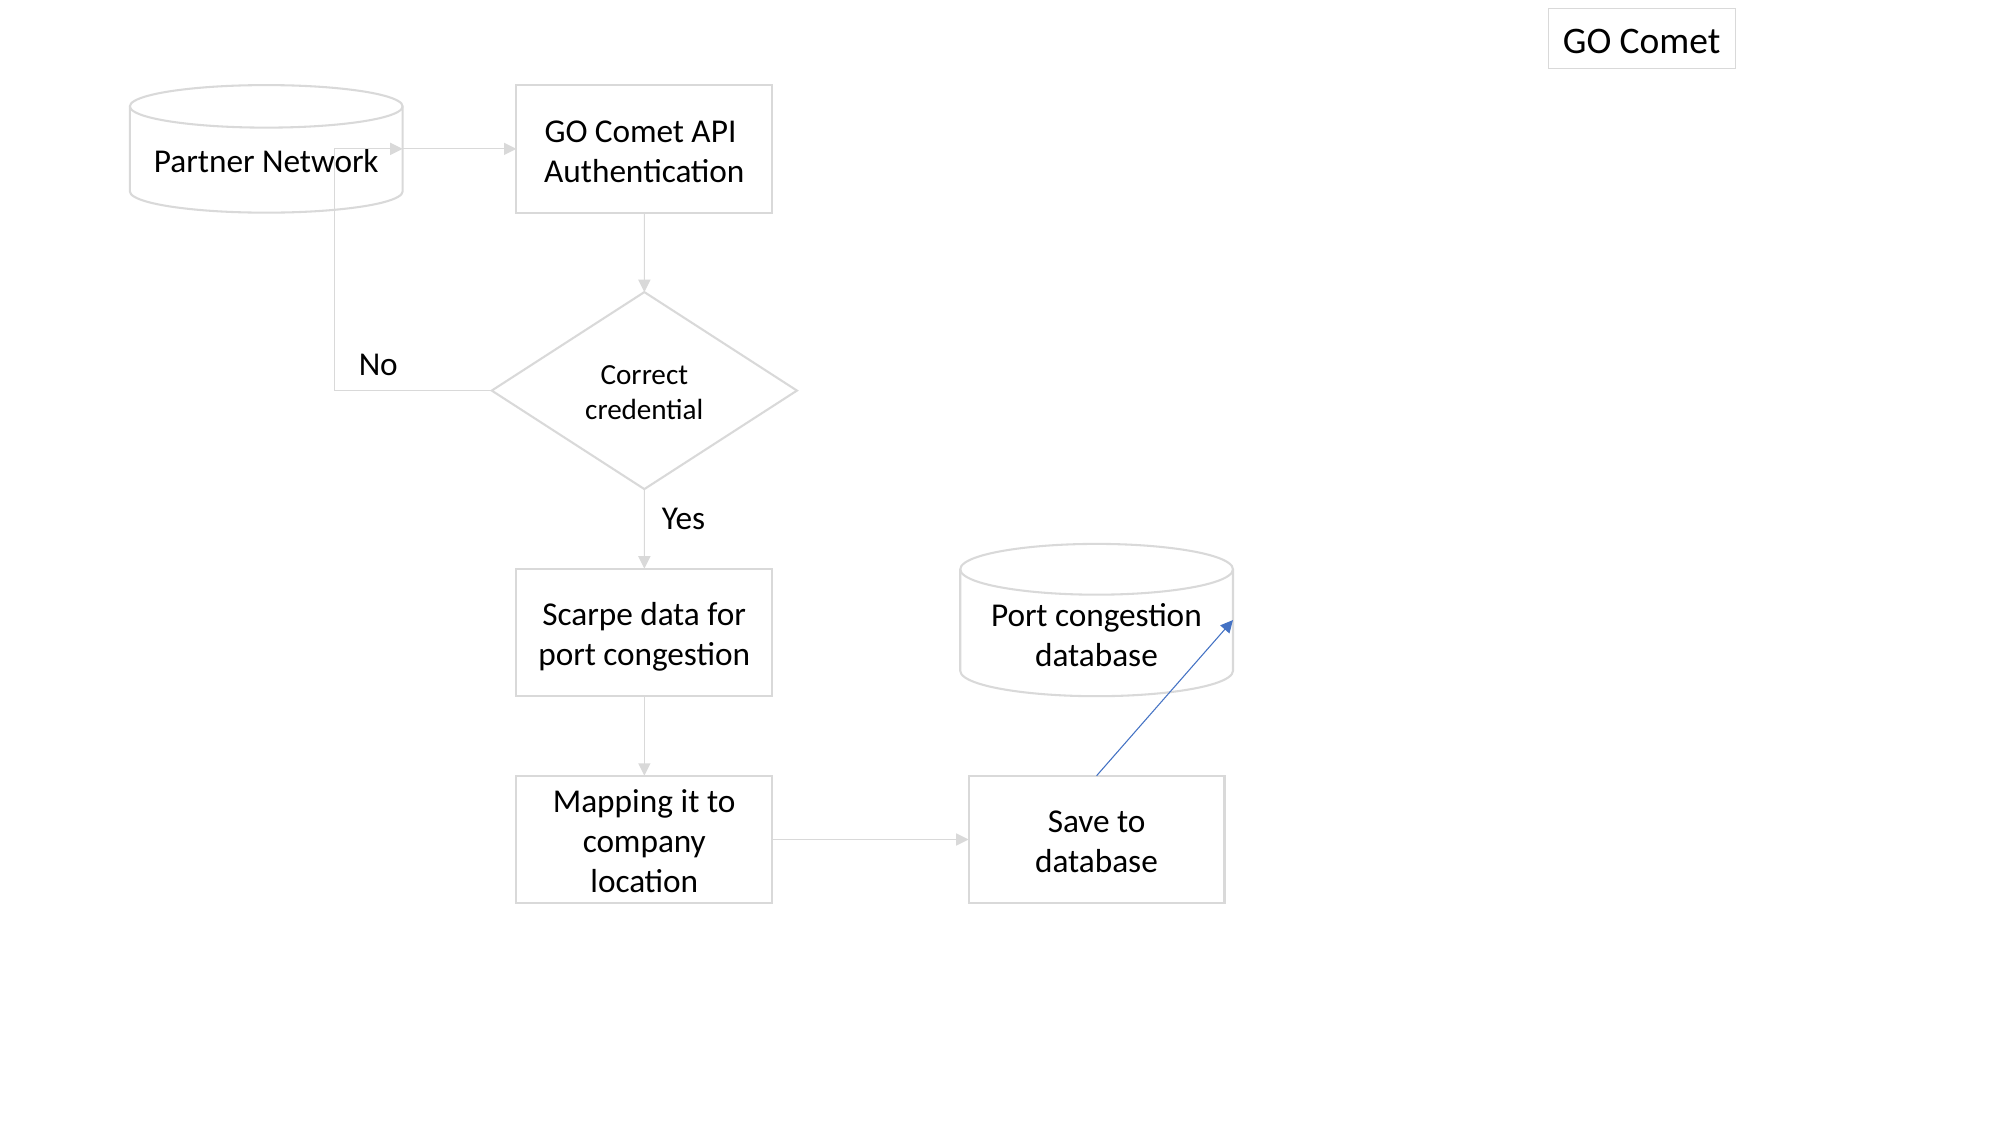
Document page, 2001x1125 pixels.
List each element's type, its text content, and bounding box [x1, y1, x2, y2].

text_box Correct credential [490, 291, 799, 490]
text_box Port congestion database [959, 542, 1235, 698]
text_box GO Comet [1548, 8, 1736, 69]
text_box Scarpe data for port congestion [515, 568, 773, 697]
text_box GO Comet API Authentication [515, 84, 773, 214]
text_box Partner Network [128, 84, 404, 214]
text_box Save to database [968, 775, 1226, 904]
text_box Mapping it to company location [515, 775, 773, 904]
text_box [266, 212, 492, 391]
text_box Yes [647, 489, 721, 544]
